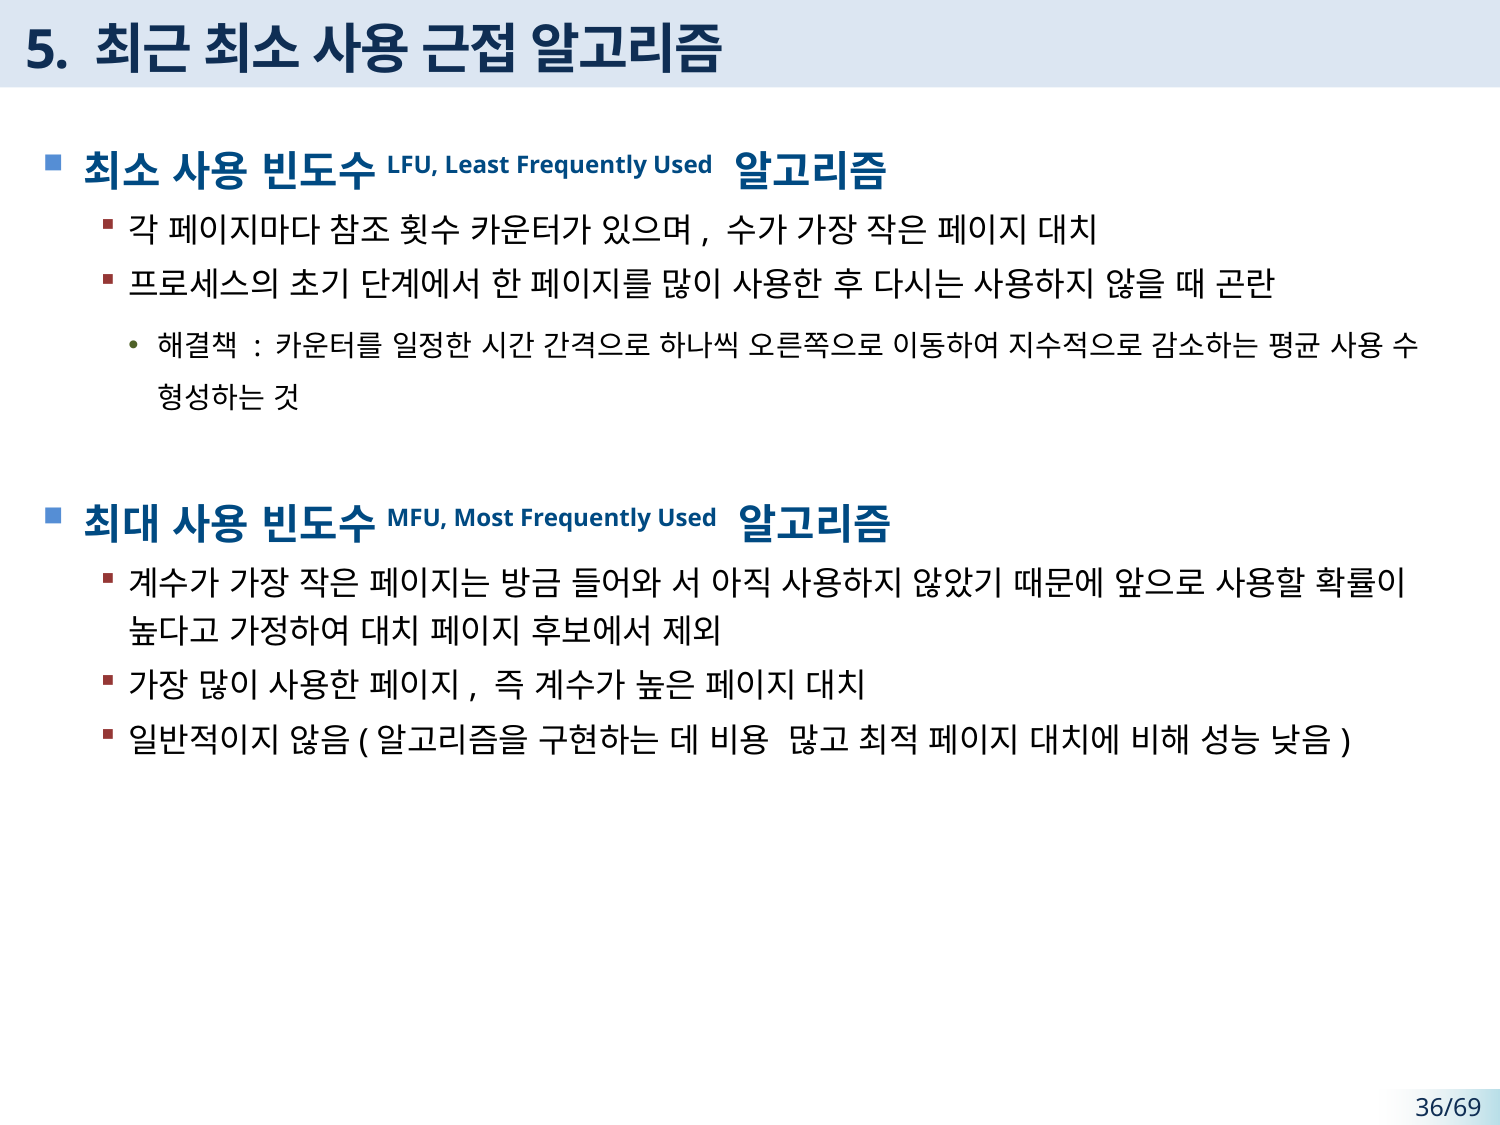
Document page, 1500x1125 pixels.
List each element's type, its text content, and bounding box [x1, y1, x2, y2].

title 5. 최근 최소 사용 근접 알고리즘 [10, 5, 1500, 84]
list 최소 사용 빈도수LFU, Least Frequently Used 알고리즘 각 페이지마다 참조 횟수 카운터가 있으며, 수가 가장 작은 페이지 대치 프로세스의 초기 단계에서 한 페이지를 많이 사용한 후 다시는 사용하지 않을 때 곤란 해결책 : 카운터를 일정한 시간 간격으로 하나씩 오른쪽으로 이동하여 지수적으로 감소하는 평균 사용 수 형성하는 것 최대 사용 빈도수MFU, Most Frequently Used 알고리즘 계수가 가장 작은 페이지는 방금 들어와 서 아직 사용하지 않았기 때문에 앞으로 사용할 확률이 높다고 가정하여 대치 페이지 후보에서 제외 가장 많이 사용한 페이지, 즉 계수가 높은 페이지 대치 일반적이지 않음(알고리즘을 구현하는 데 비용 많고 최적 페이지 대치에 비해 성능 낮음) [10, 126, 1481, 1057]
